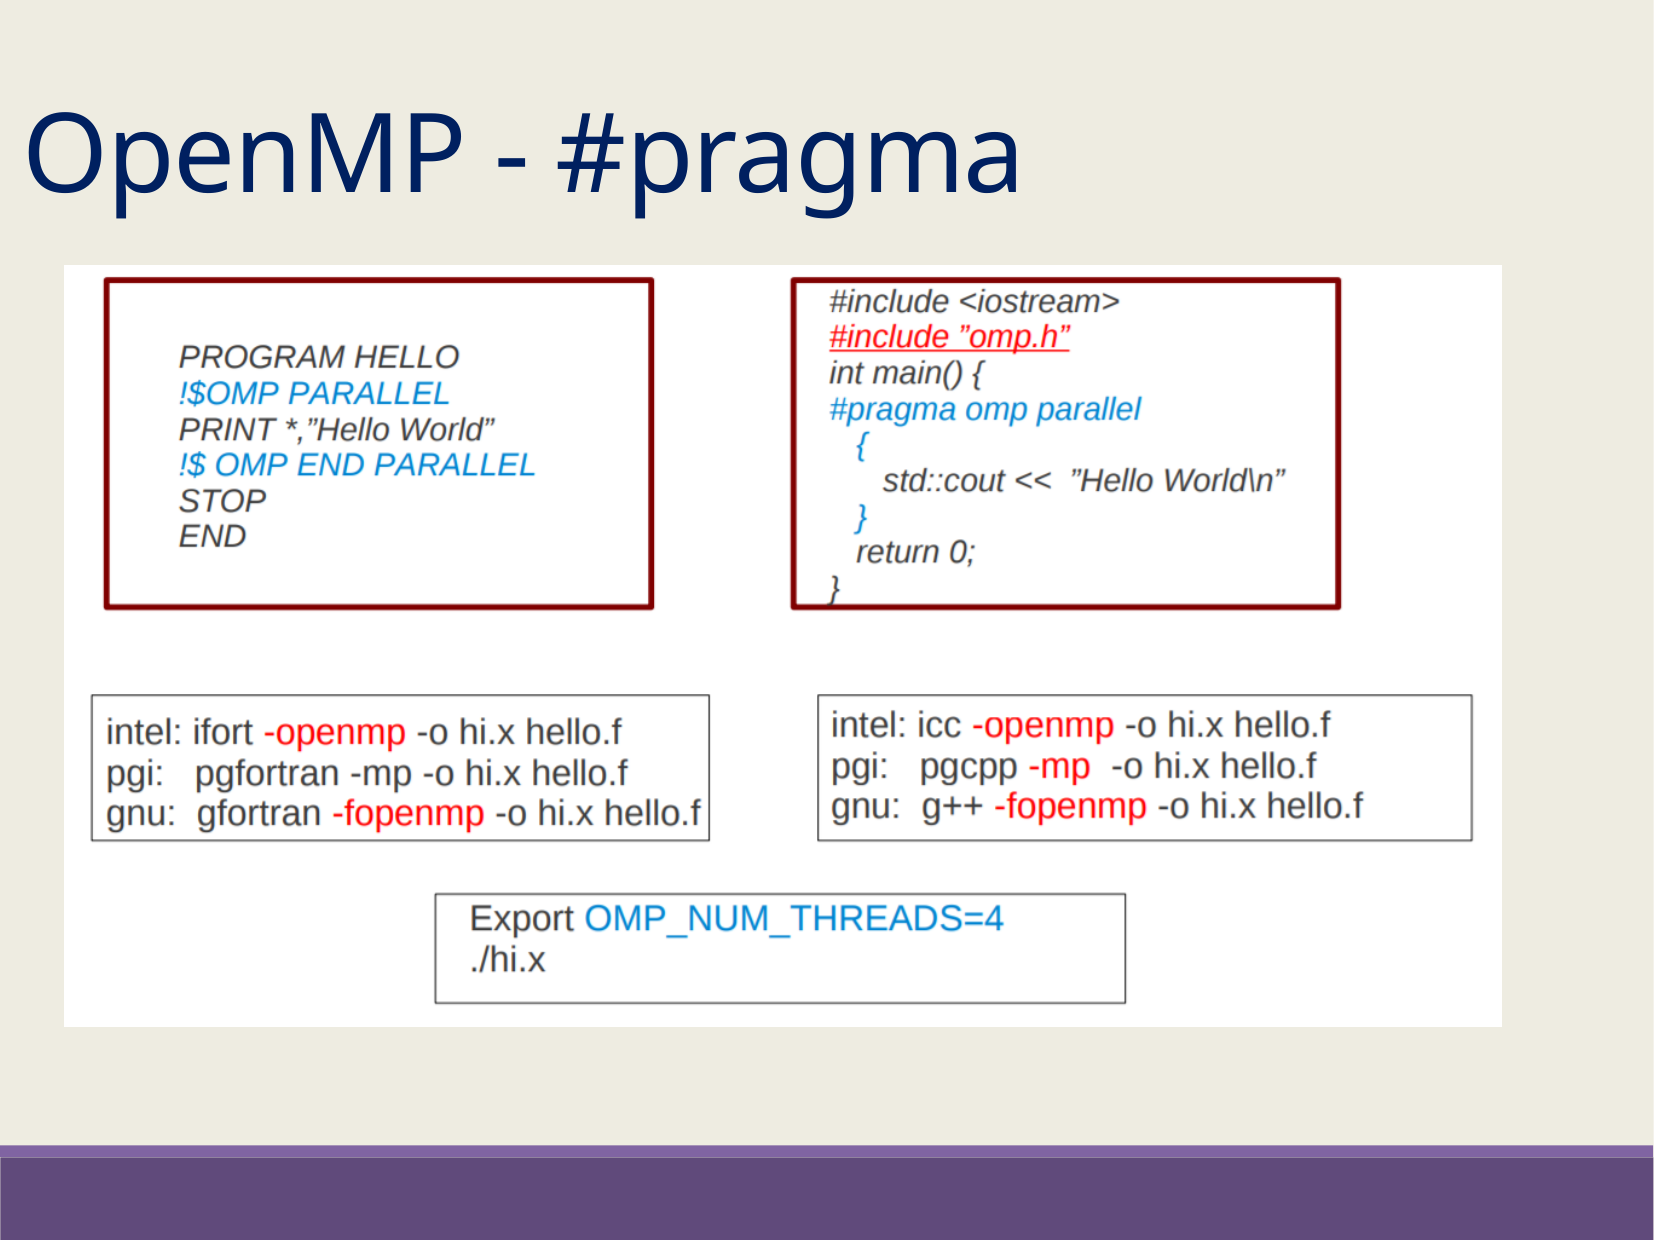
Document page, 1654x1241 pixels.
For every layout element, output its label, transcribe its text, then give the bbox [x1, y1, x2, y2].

picture [64, 264, 1503, 1028]
text_box OpenMP - #pragma [7, 68, 1621, 223]
